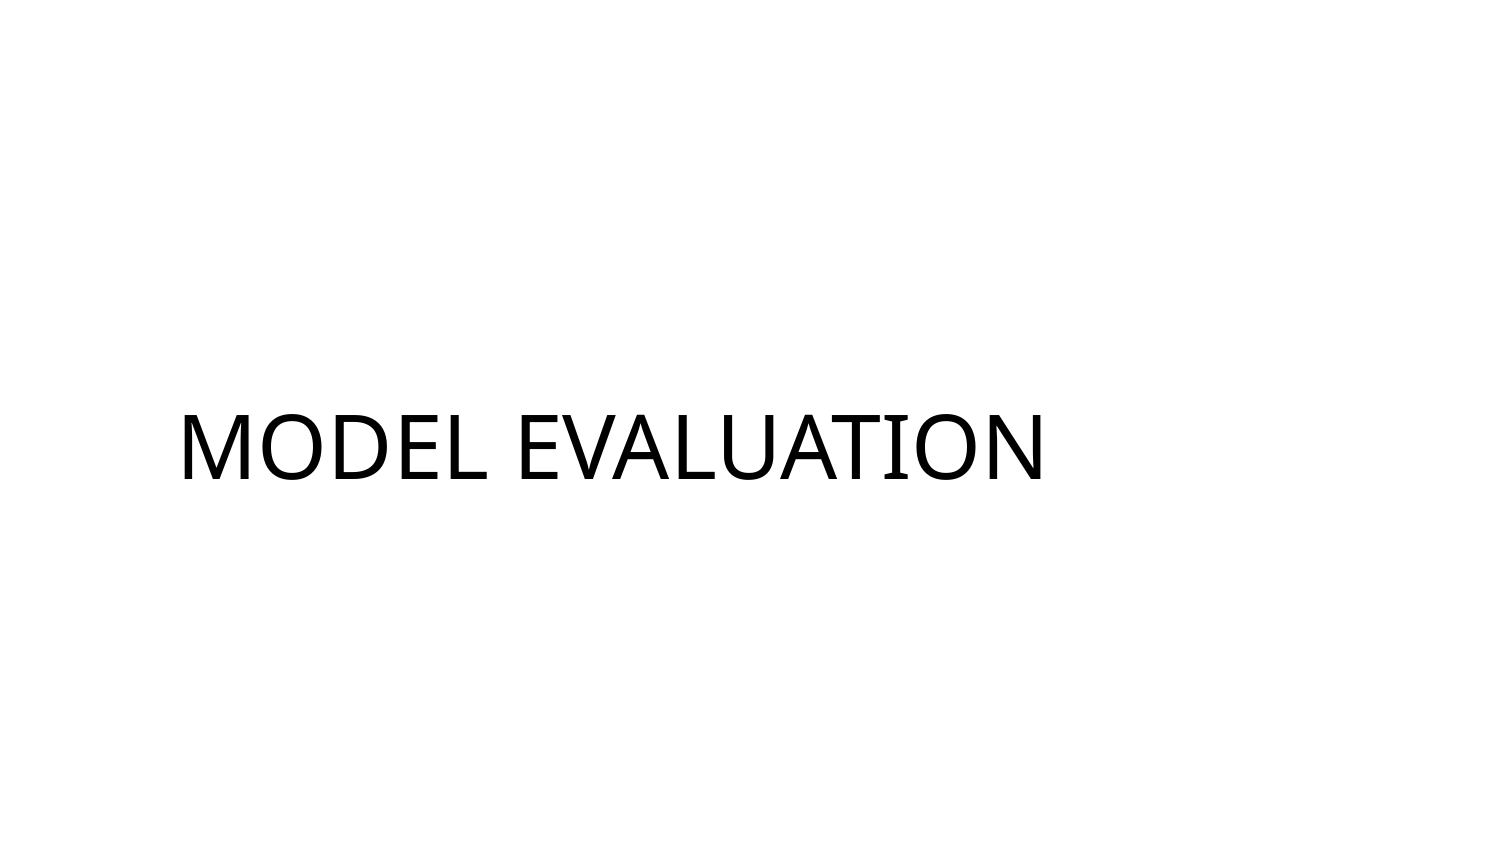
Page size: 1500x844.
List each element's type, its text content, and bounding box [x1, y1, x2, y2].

text_box MODEL EVALUATION [161, 375, 1169, 552]
